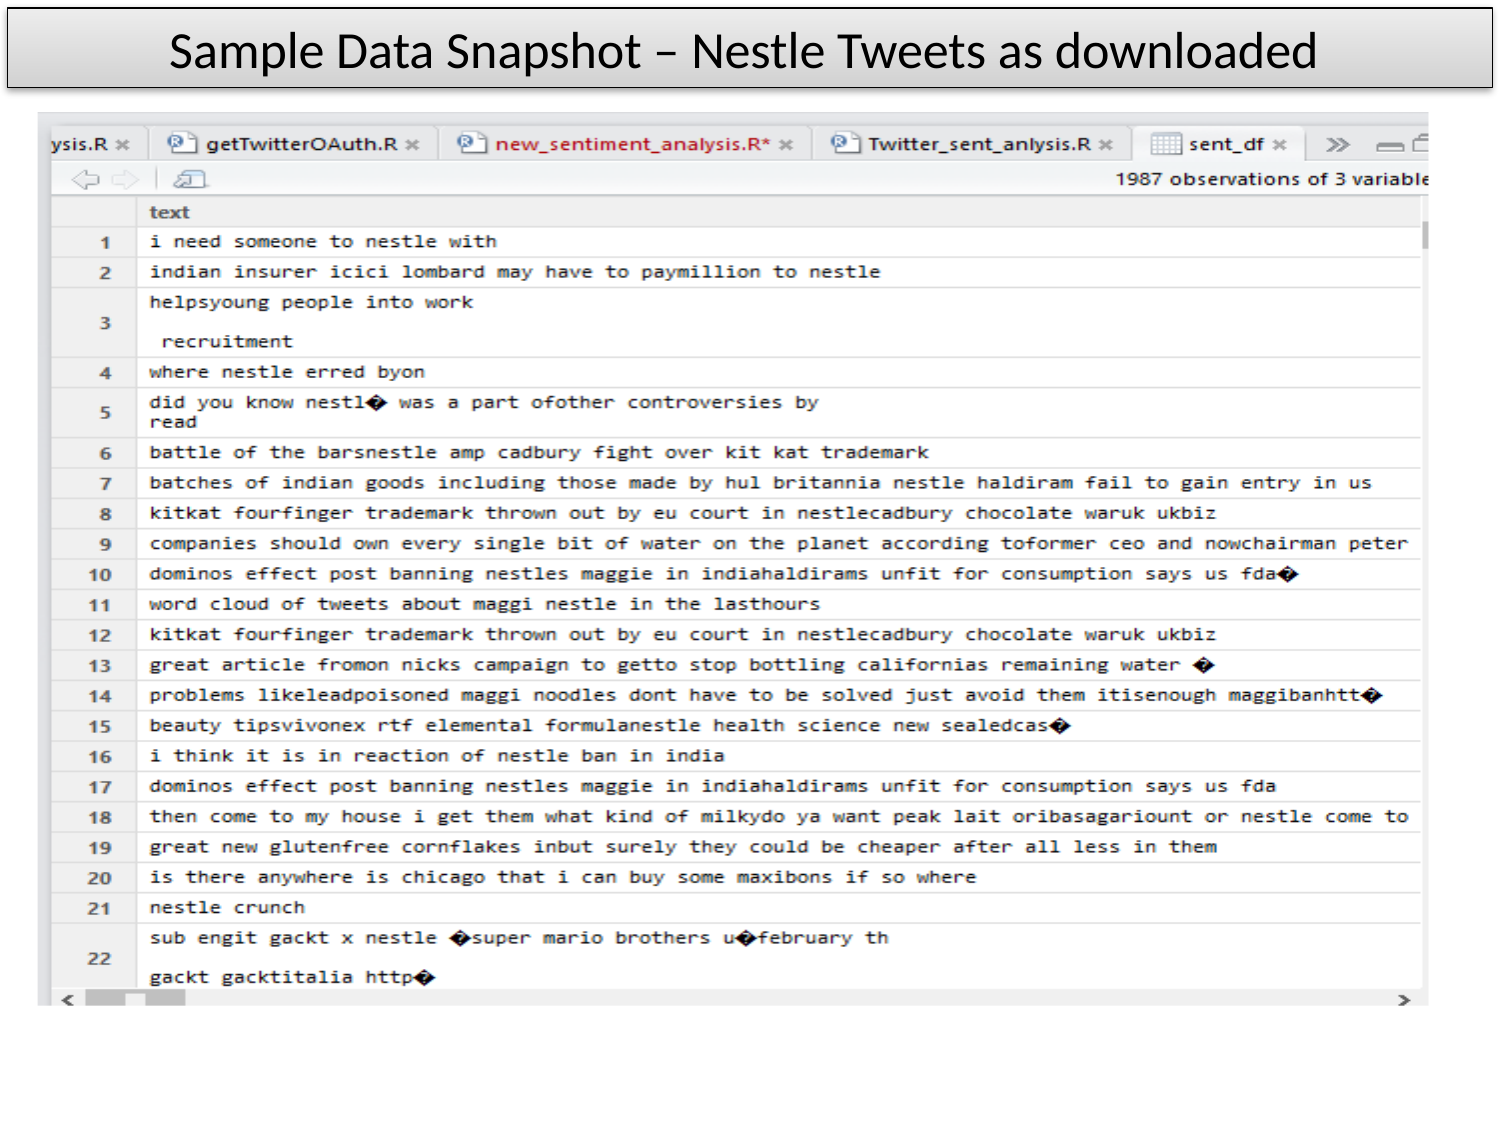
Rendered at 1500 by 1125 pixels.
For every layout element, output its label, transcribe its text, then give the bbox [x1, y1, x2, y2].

title Sample Data Snapshot – Nestle Tweets as downloaded [7, 7, 1493, 88]
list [37, 112, 1476, 1022]
